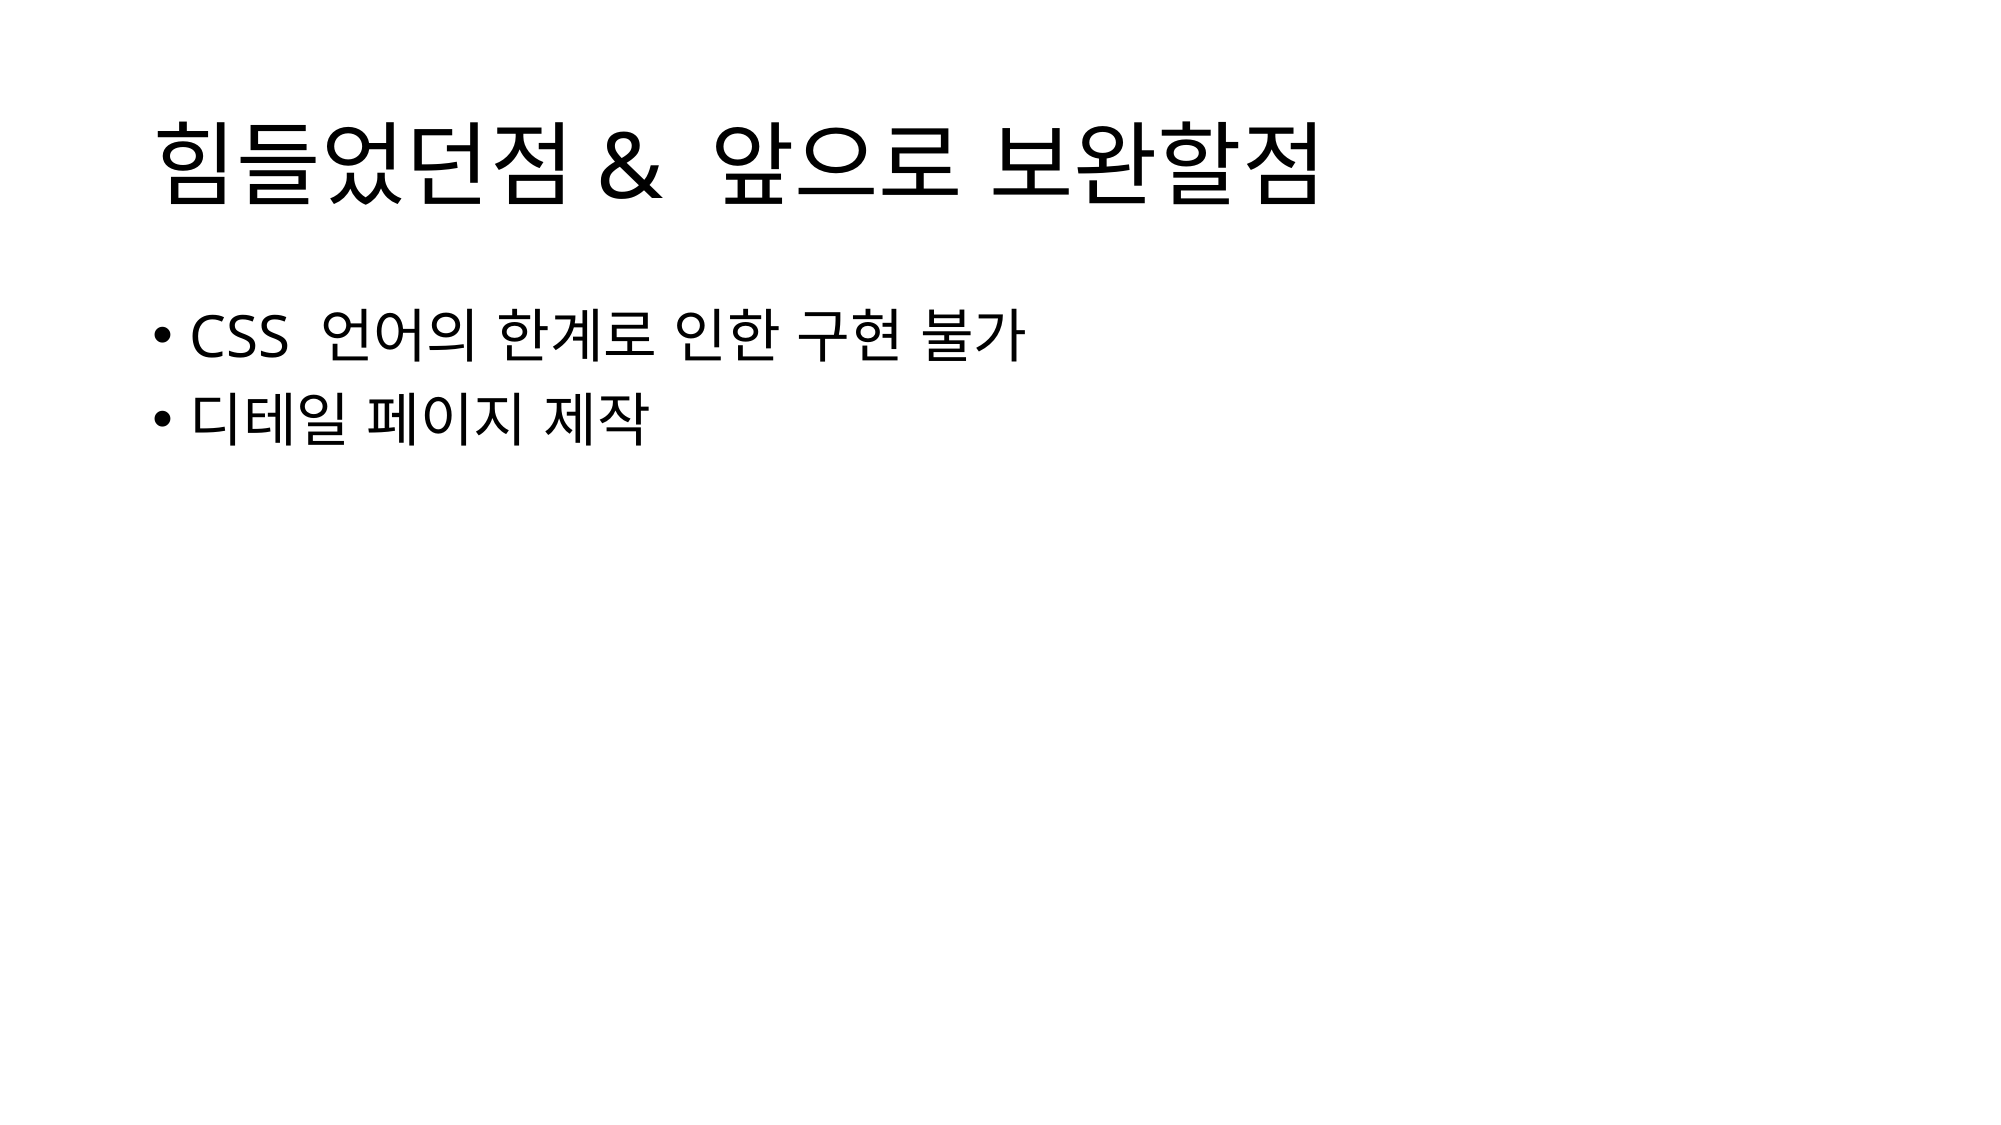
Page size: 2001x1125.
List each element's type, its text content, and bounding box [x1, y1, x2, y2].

title 힘들었던점& 앞으로 보완할점 [137, 59, 1863, 278]
list CSS 언어의 한계로 인한 구현 불가 디테일 페이지 제작 [137, 299, 1863, 1014]
